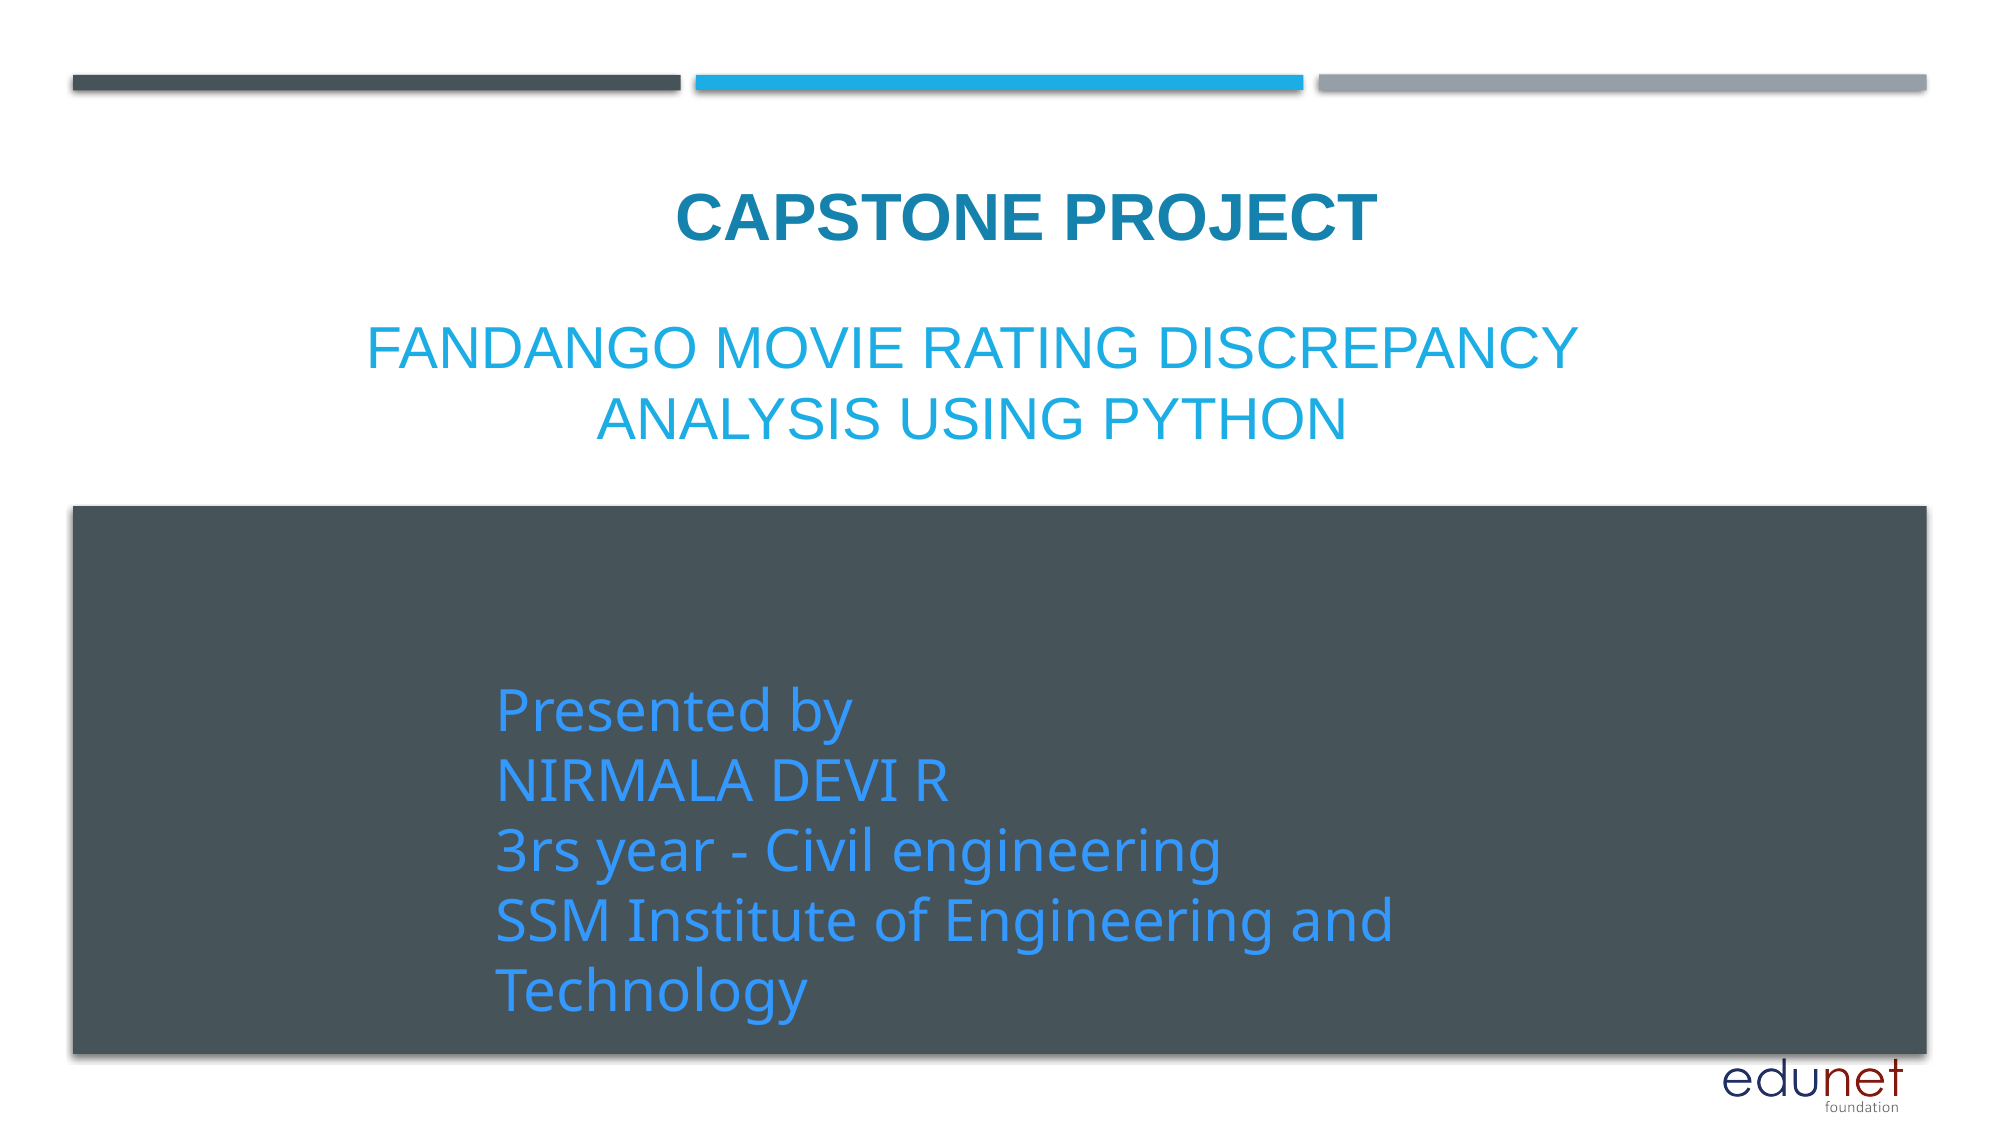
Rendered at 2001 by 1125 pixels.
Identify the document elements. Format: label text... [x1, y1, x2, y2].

text_box CAPSTONE PROJECT [0, 166, 2000, 262]
text_box Presented by NIRMALA DEVI R 3rs year - Civil engineering SSM Institute of Engineering and Technology [481, 665, 1465, 1031]
picture [1719, 1056, 1905, 1116]
title Fandango Movie rating discrepancy analysis using python [222, 298, 1723, 460]
